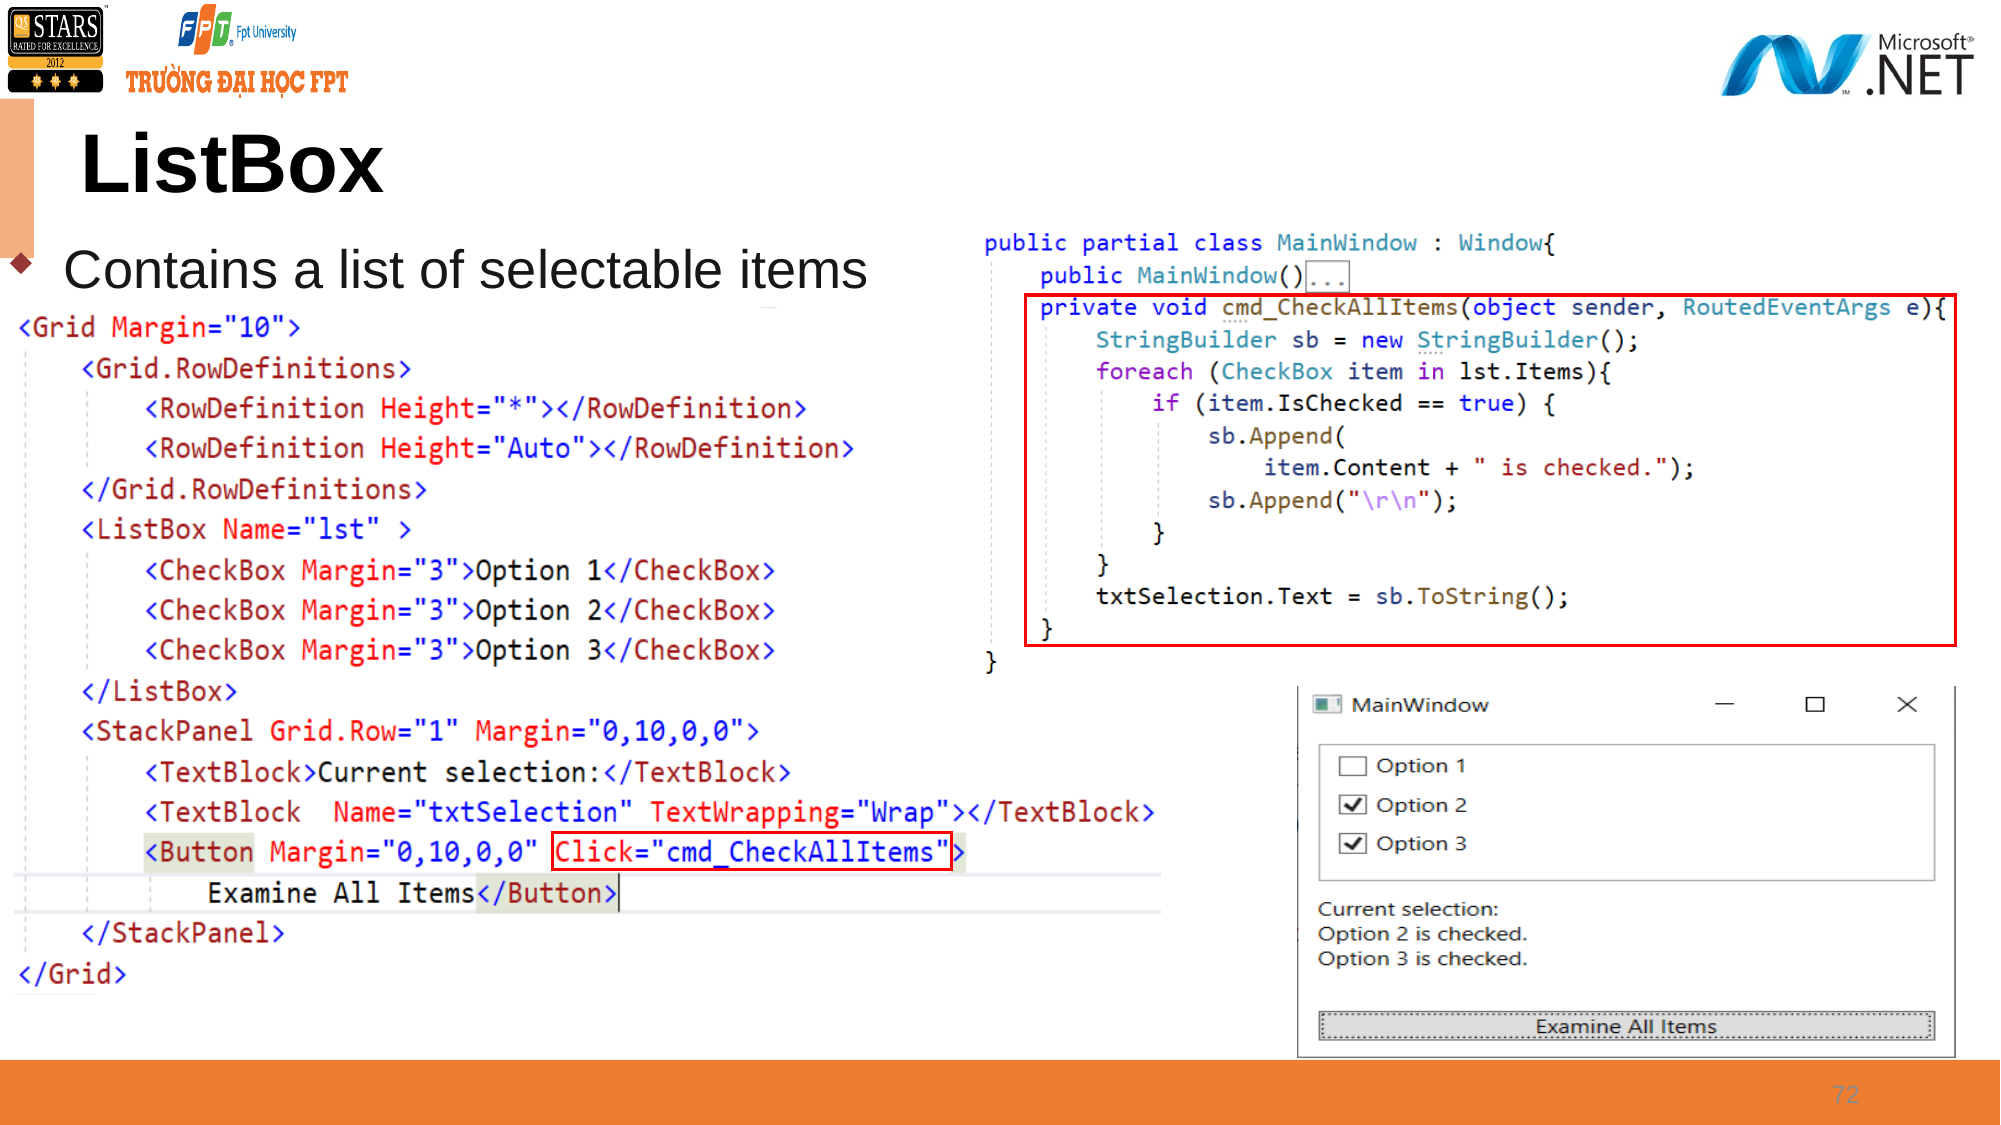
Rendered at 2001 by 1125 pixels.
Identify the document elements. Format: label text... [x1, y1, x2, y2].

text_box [14, 307, 1161, 995]
title ListBox [65, 118, 1895, 213]
text_box Contains a list of selectable items [0, 226, 910, 307]
picture [1297, 686, 1956, 1058]
slide_number 72 [1424, 1063, 1875, 1123]
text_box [979, 232, 1993, 686]
picture [1685, 0, 2001, 129]
